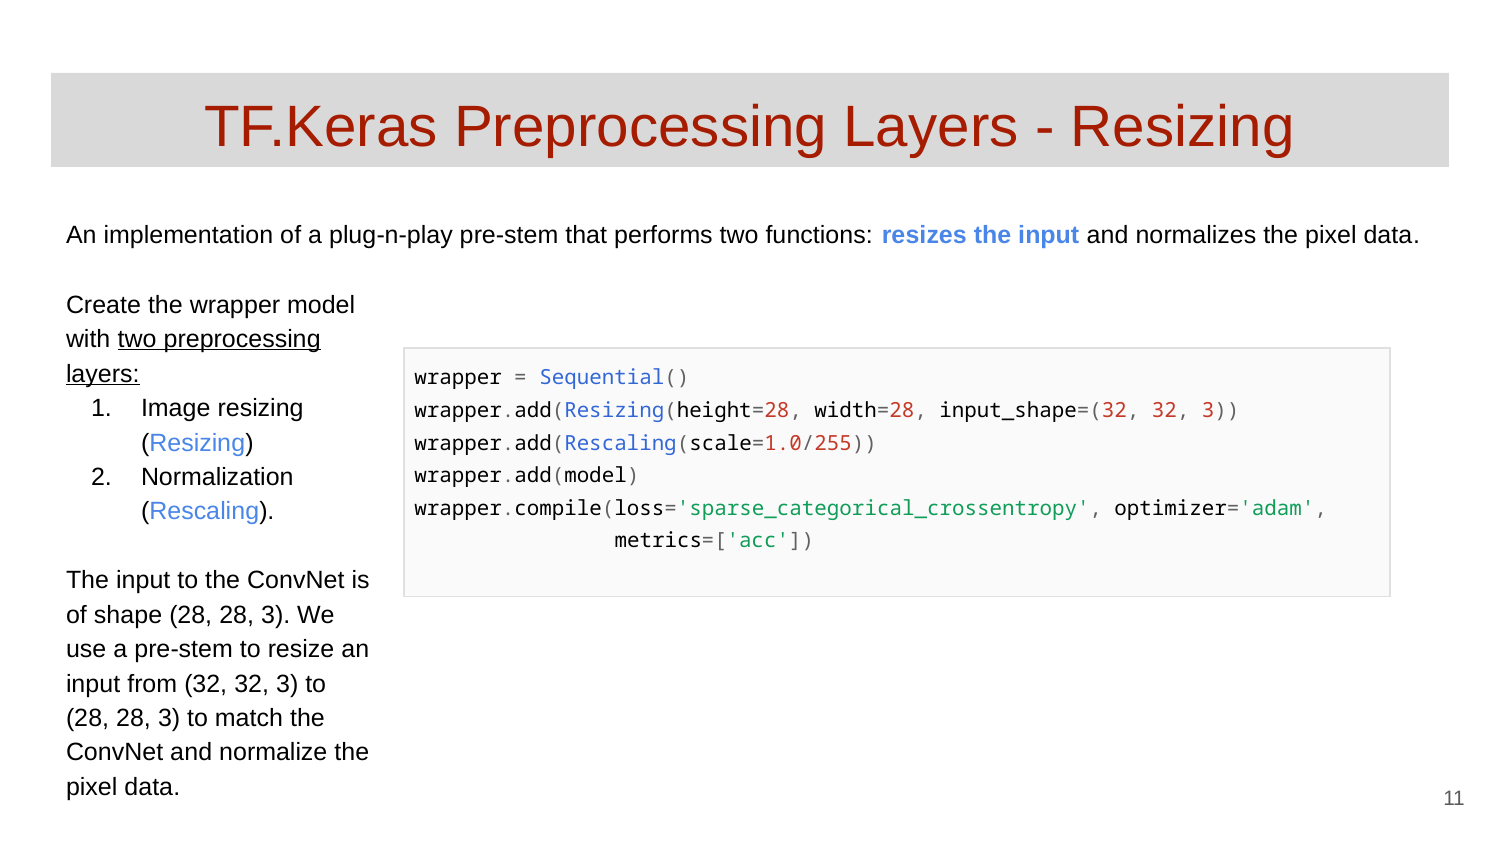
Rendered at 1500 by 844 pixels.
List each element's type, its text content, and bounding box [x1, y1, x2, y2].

slide_number ‹#› [1389, 764, 1480, 830]
text_box An implementation of a plug-n-play pre-stem that performs two functions: resizes the input and normalizes the pixel data. [51, 199, 1443, 316]
table_header wrapper = Sequential() wrapper.add(Resizing(height=28, width=28, input_shape=(32, 32, 3)) wrapper.add(Rescaling(scale=1.0/255)) wrapper.add(model) wrapper.compile(loss='sparse_categorical_crossentropy', optimizer='adam', metrics=['acc']) [405, 349, 1389, 596]
title TF.Keras Preprocessing Layers - Resizing [51, 72, 1449, 167]
text_box Create the wrapper model with two preprocessing layers: Image resizing (Resizing) Normalization (Rescaling). The input to the ConvNet is of shape (28, 28, 3). We use a pre-stem to resize an input from (32, 32, 3) to (28, 28, 3) to match the ConvNet and normalize the pixel data. [51, 268, 388, 809]
